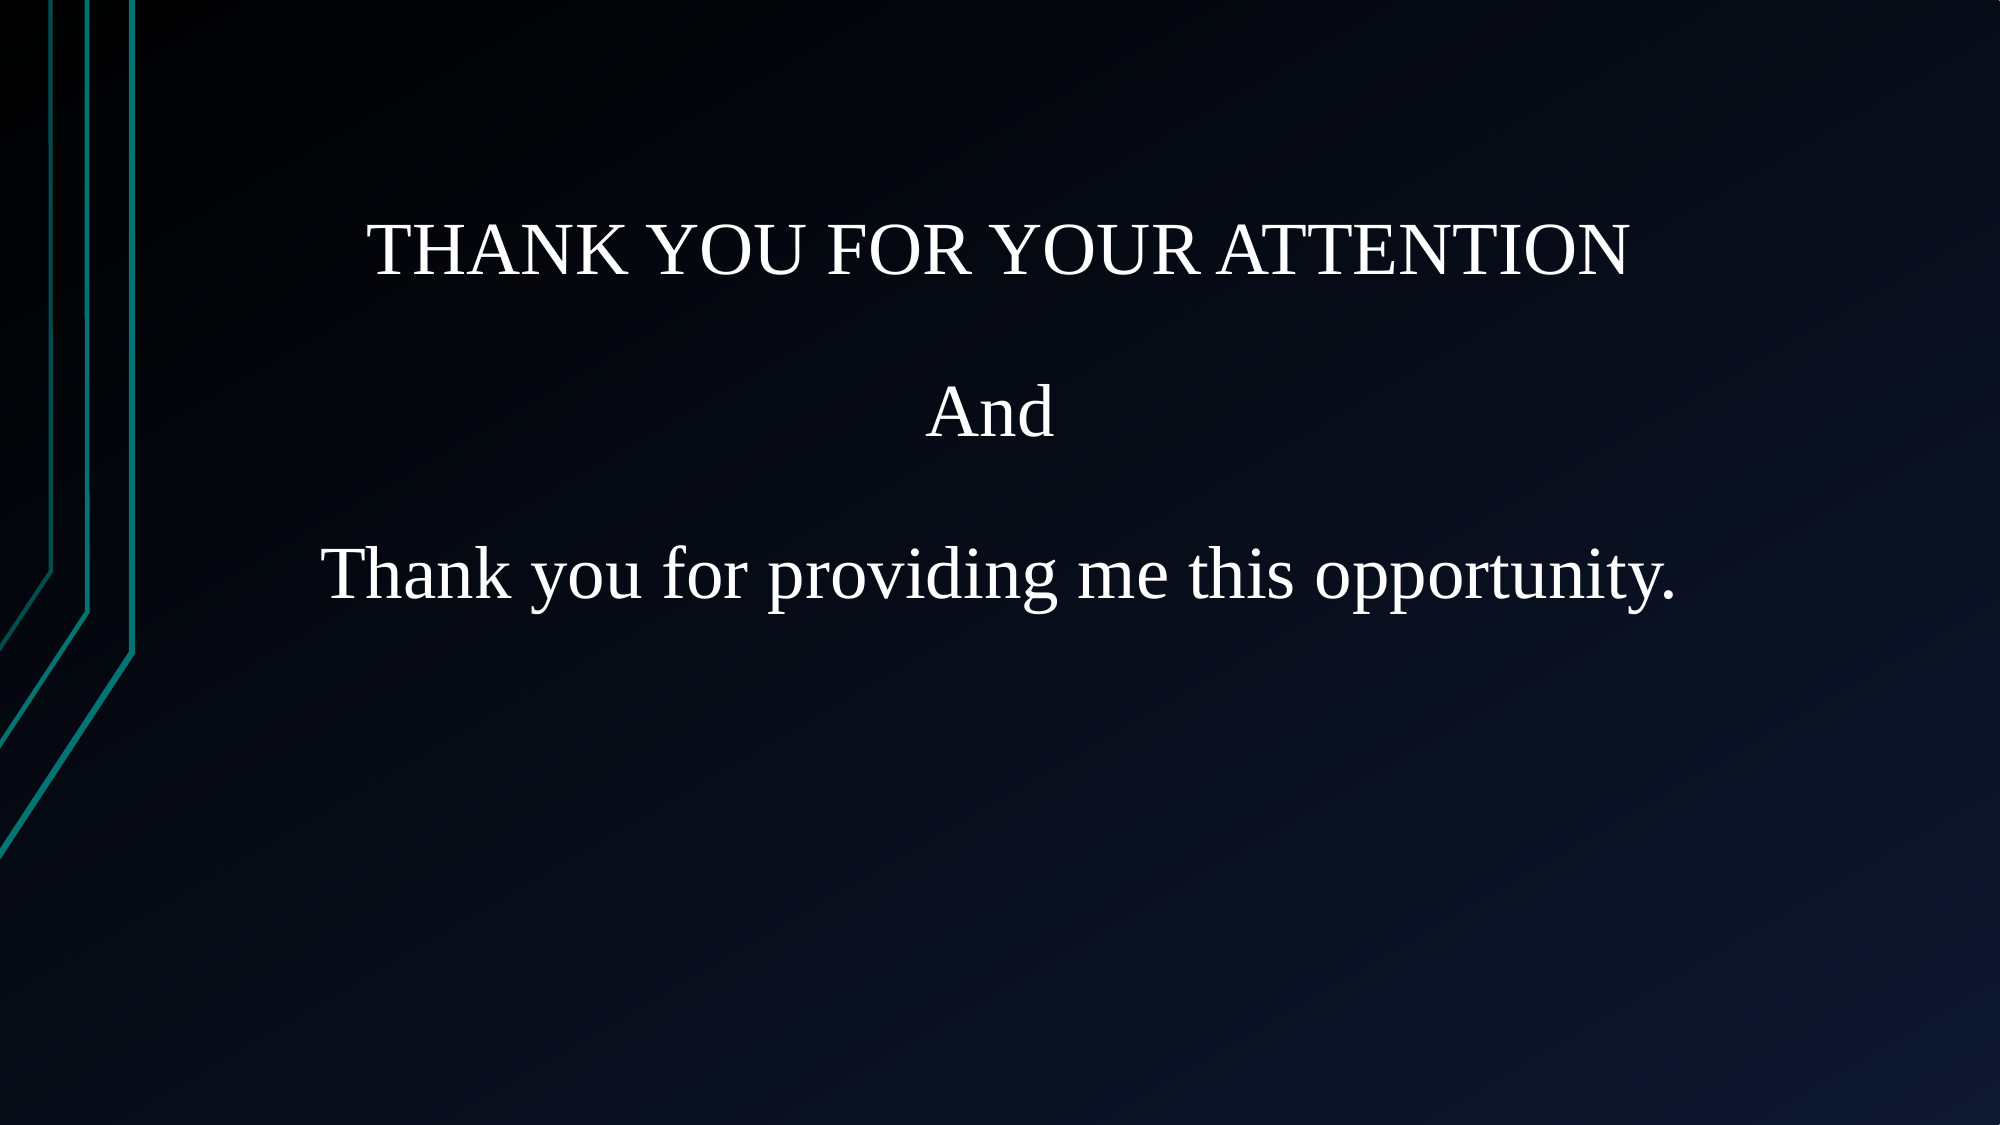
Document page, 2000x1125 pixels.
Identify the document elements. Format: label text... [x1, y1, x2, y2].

title THANK YOU FOR YOUR ATTENTION And Thank you for providing me this opportunity. [149, 137, 1850, 625]
